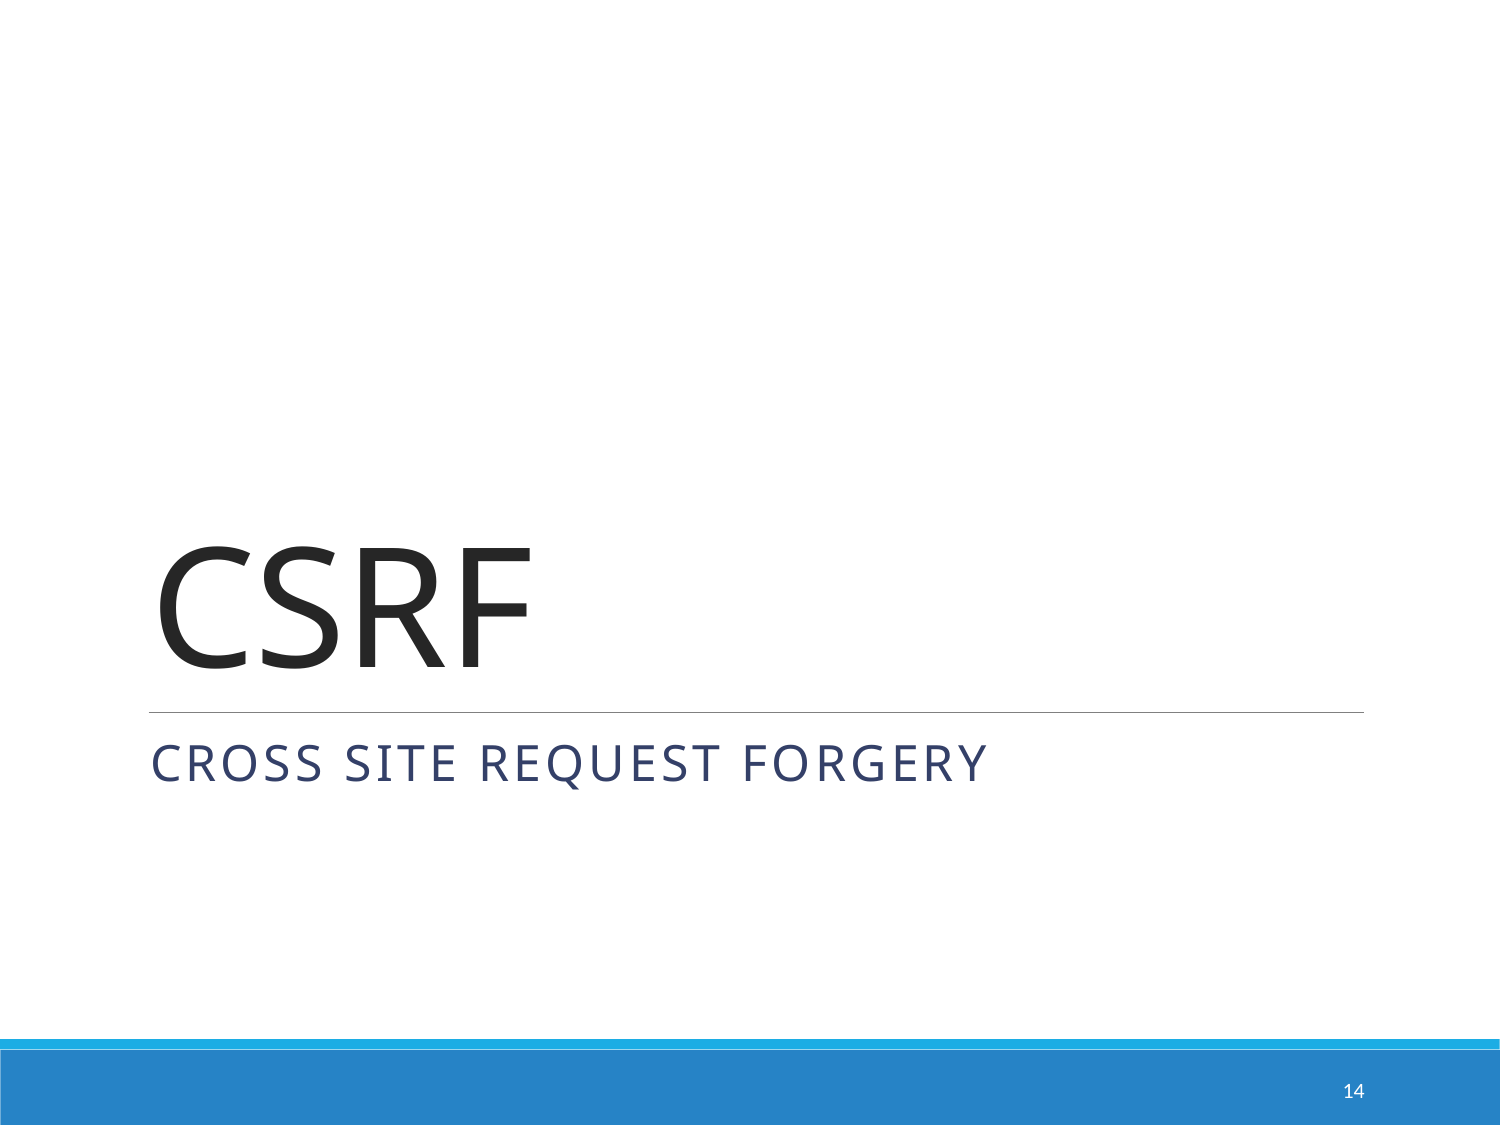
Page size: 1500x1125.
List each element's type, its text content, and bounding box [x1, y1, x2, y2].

slide_number 14 [1218, 1059, 1380, 1120]
list Cross Site Request Forgery [135, 730, 1373, 918]
title CSRF [135, 124, 1373, 710]
